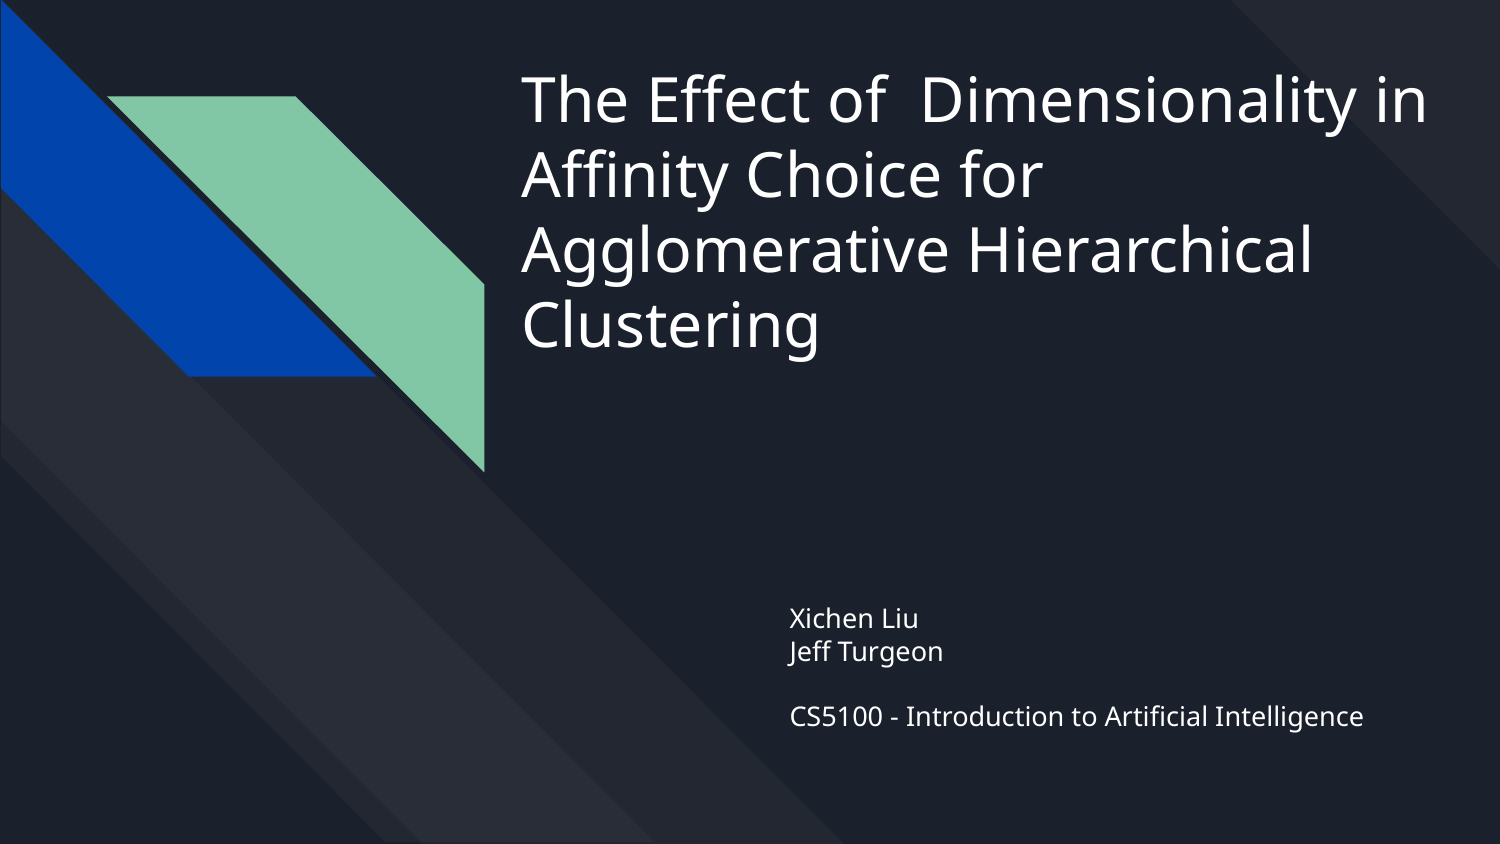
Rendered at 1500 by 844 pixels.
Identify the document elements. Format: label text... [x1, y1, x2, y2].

subtitle Xichen Liu Jeff Turgeon CS5100 - Introduction to Artificial Intelligence [774, 587, 1404, 762]
title The Effect of Dimensionality in Affinity Choice for Agglomerative Hierarchical Clustering [506, 45, 1461, 354]
